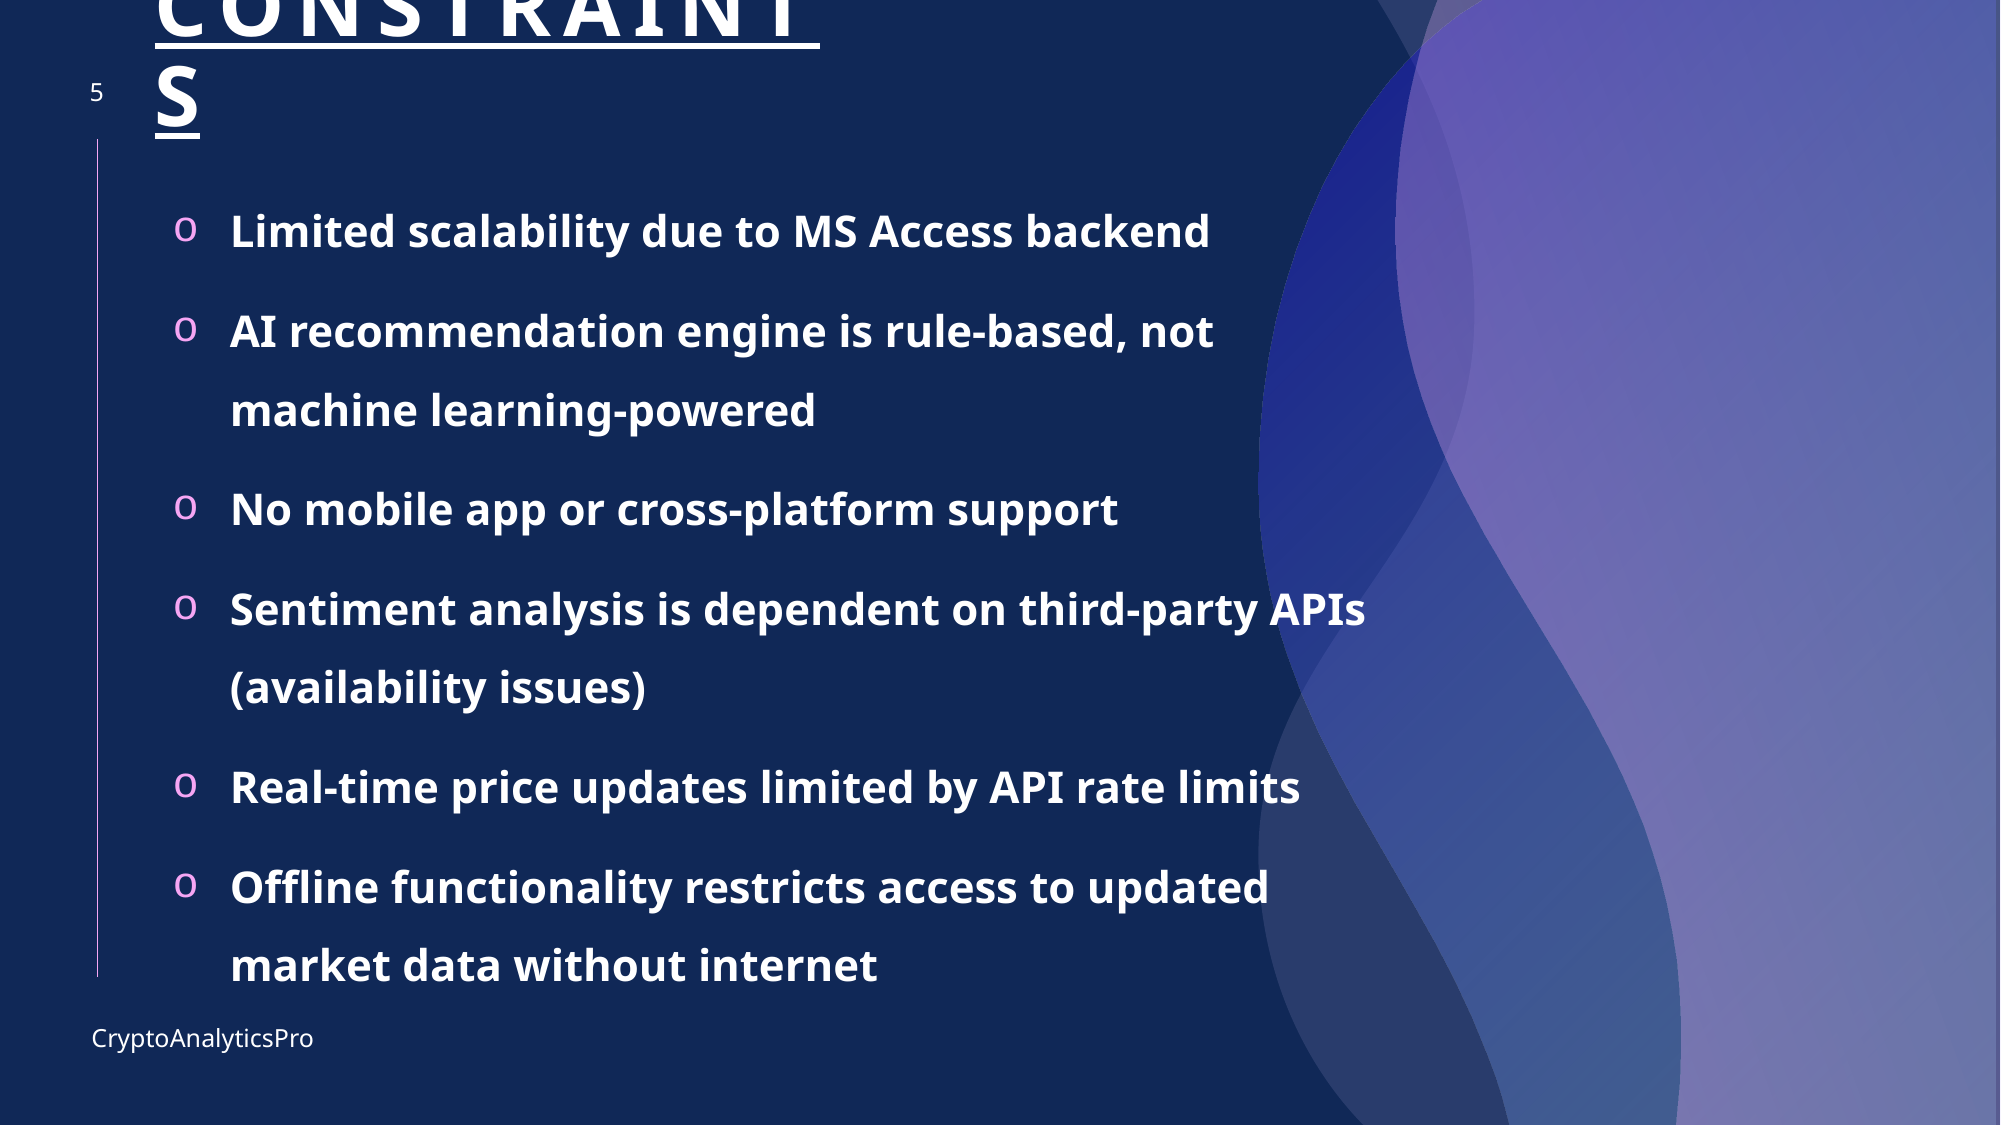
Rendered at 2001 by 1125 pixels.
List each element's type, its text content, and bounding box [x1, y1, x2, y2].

list Limited scalability due to MS Access backend AI recommendation engine is rule-based, not machine learning-powered No mobile app or cross-platform support Sentiment analysis is dependent on third-party APIs (availability issues) Real-time price updates limited by API rate limits Offline functionality restricts access to updated market data without internet [157, 170, 1416, 955]
footer CryptoAnalyticsPro [76, 1015, 459, 1061]
title Constraints [139, 42, 849, 153]
slide_number 5 [53, 67, 139, 119]
